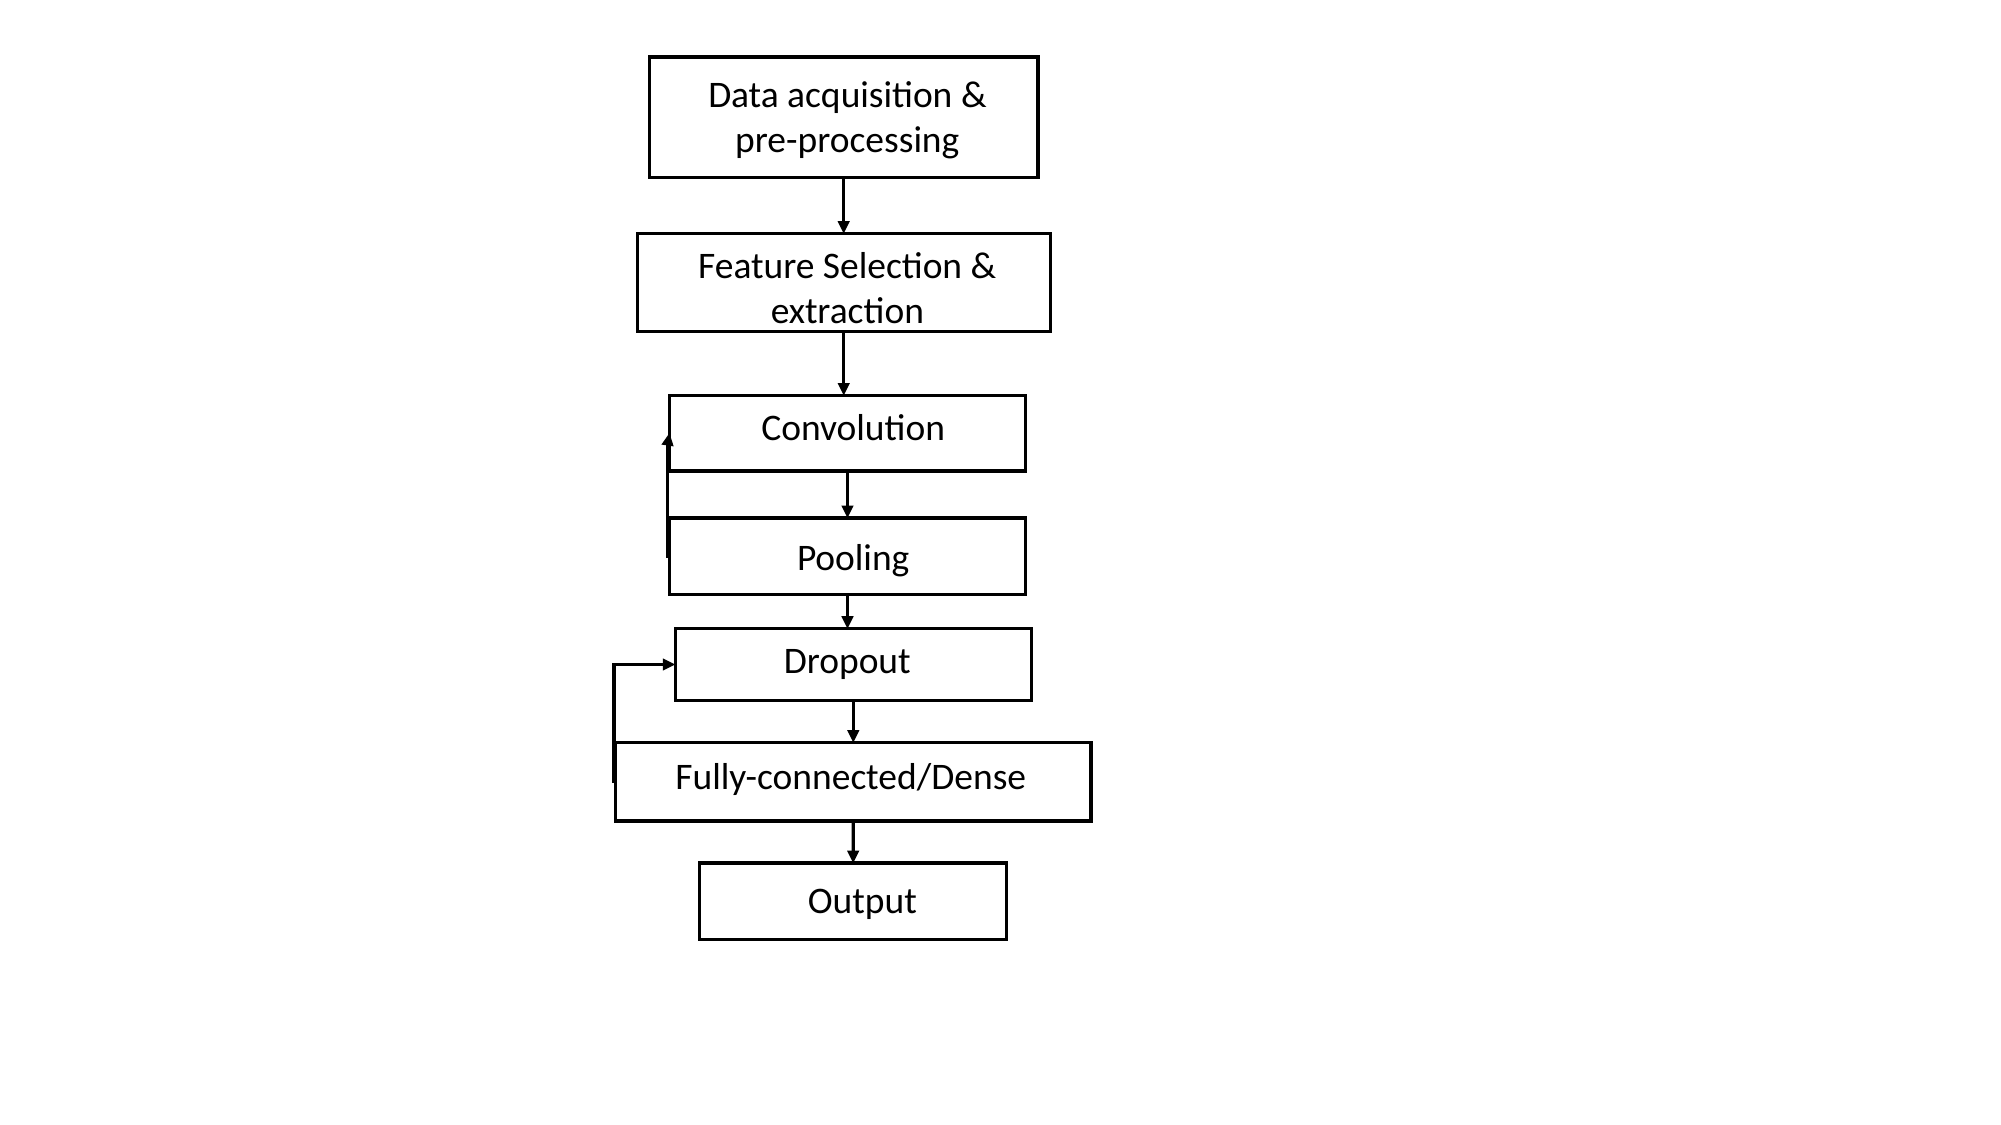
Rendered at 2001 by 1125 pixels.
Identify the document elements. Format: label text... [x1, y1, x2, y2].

text_box Output [726, 868, 998, 929]
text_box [615, 664, 676, 782]
text_box Dropout [686, 628, 1009, 689]
text_box [648, 56, 1039, 178]
text_box [699, 862, 1008, 940]
text_box Pooling [680, 525, 1026, 586]
text_box Fully-connected/Dense [660, 744, 1064, 805]
text_box [614, 741, 1092, 822]
text_box [674, 627, 1032, 701]
text_box [668, 517, 1027, 595]
text_box [668, 394, 1027, 472]
text_box Feature Selection & extraction [647, 233, 1048, 339]
text_box [844, 232, 1051, 332]
text_box Convolution [680, 395, 1026, 456]
text_box Data acquisition & pre-processing [660, 63, 1035, 168]
text_box [636, 232, 843, 332]
